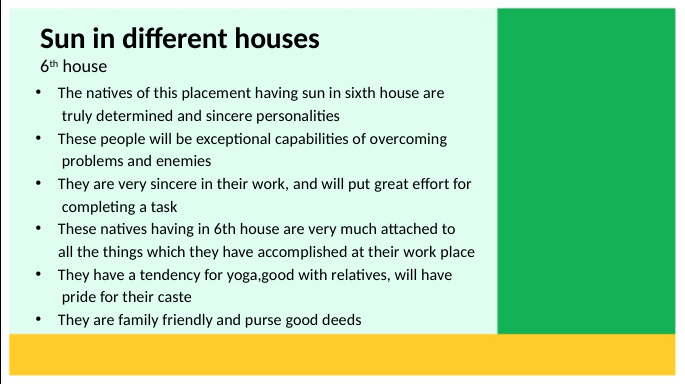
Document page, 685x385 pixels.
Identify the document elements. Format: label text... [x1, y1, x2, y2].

title Sun in different houses 6th house [34, 15, 650, 80]
list The natives of this placement having sun in sixth house are truly determined and sincere personalities These people will be exceptional capabilities of overcoming problems and enemies They are very sincere in their work, and will put great effort for completing a task These natives having in 6th house are very much attached to all the things which they have accomplished at their work place They have a tendency for yoga,good with relatives, will have pride for their caste They are family friendly and purse good deeds [29, 79, 646, 334]
picture [0, 0, 684, 384]
